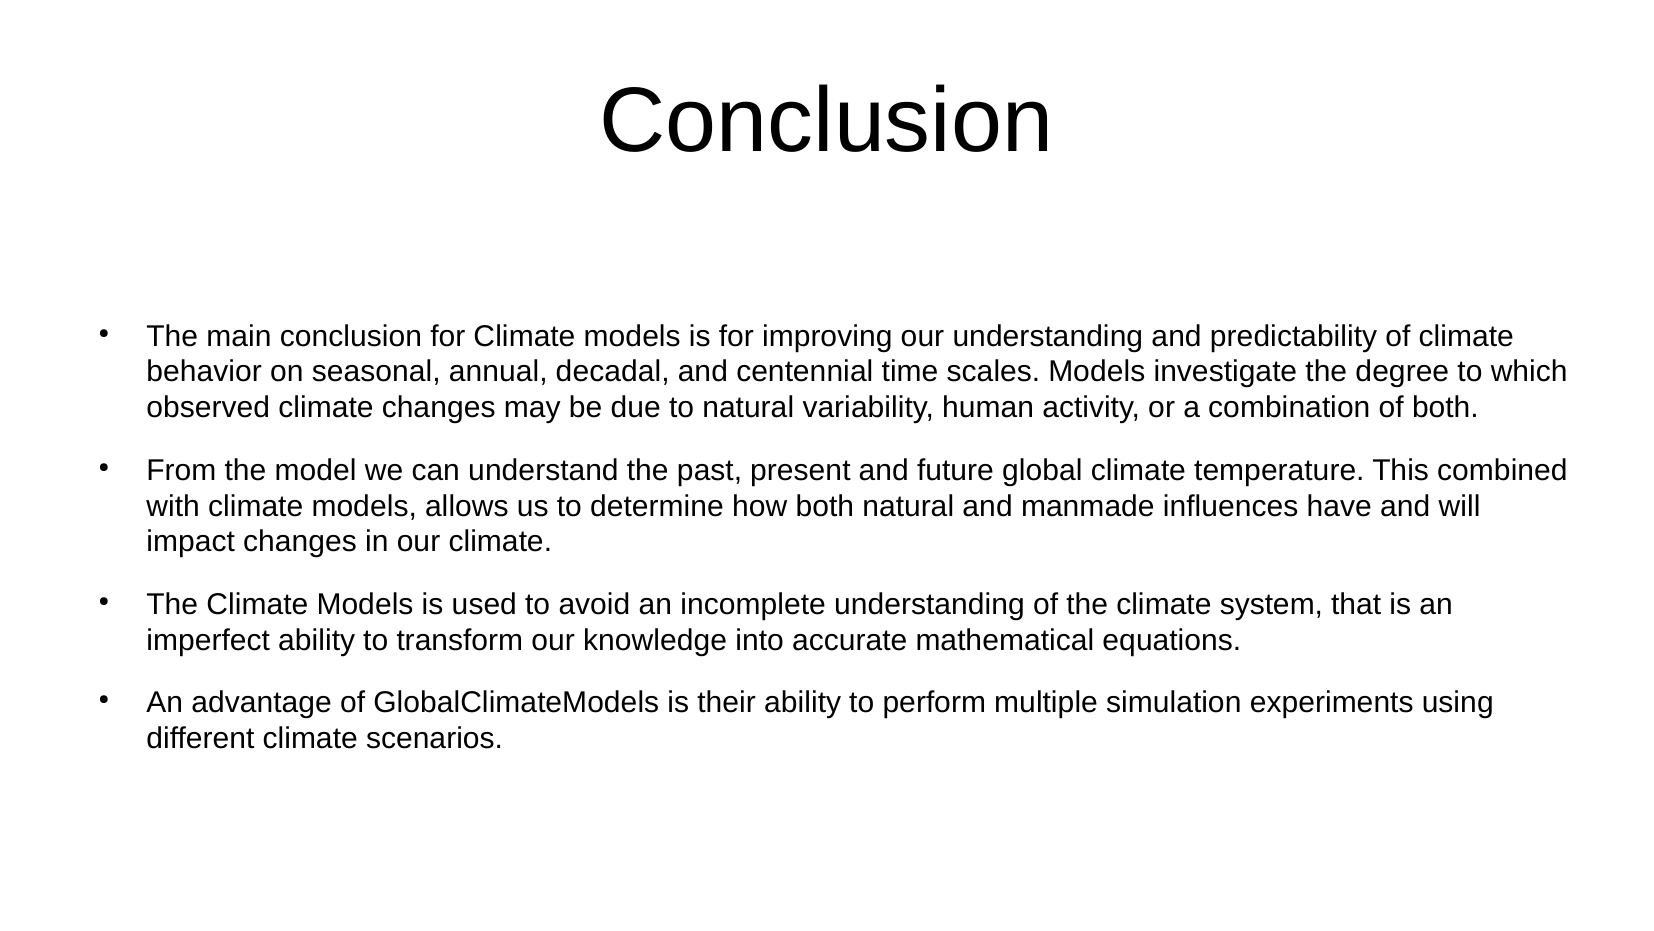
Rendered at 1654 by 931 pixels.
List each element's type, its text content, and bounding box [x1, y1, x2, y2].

list The main conclusion for Climate models is for improving our understanding and predictability of climate behavior on seasonal, annual, decadal, and centennial time scales. Models investigate the degree to which observed climate changes may be due to natural variability, human activity, or a combination of both. From the model we can understand the past, present and future global climate temperature. This combined with climate models, allows us to determine how both natural and manmade influences have and will impact changes in our climate. The Climate Models is used to avoid an incomplete understanding of the climate system, that is an imperfect ability to transform our knowledge into accurate mathematical equations. An advantage of GlobalClimateModels is their ability to perform multiple simulation experiments using different climate scenarios. [82, 217, 1571, 797]
title Conclusion [82, 37, 1571, 193]
